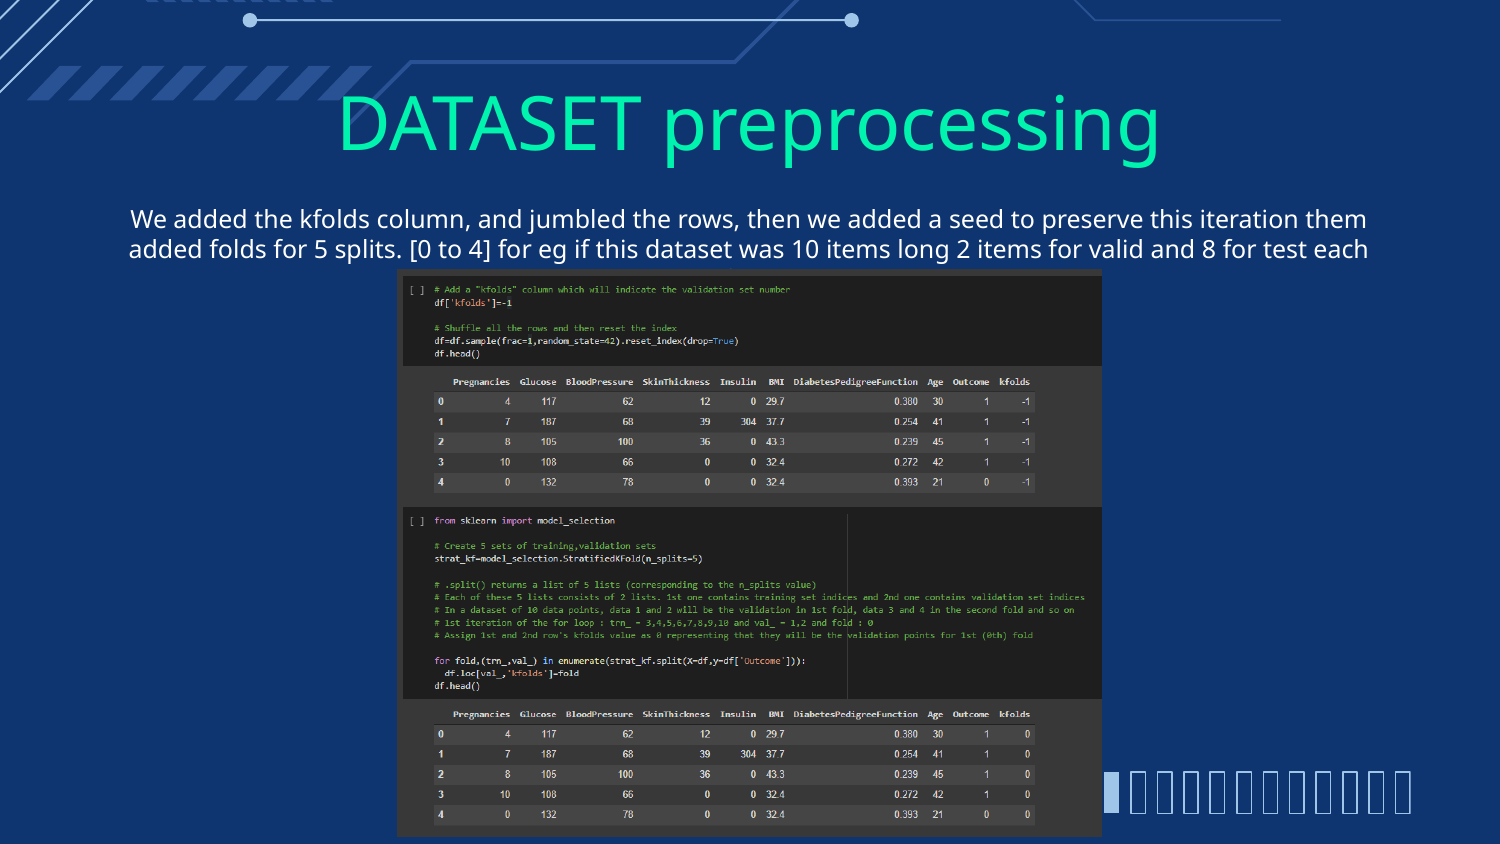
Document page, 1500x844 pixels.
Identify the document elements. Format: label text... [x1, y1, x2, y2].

list We added the kfolds column, and jumbled the rows, then we added a seed to preserve this iteration them added folds for 5 splits. [0 to 4] for eg if this dataset was 10 items long 2 items for valid and 8 for test each fold. [118, 203, 1382, 750]
picture [397, 269, 1103, 837]
title DATASET preprocessing [118, 75, 1382, 156]
